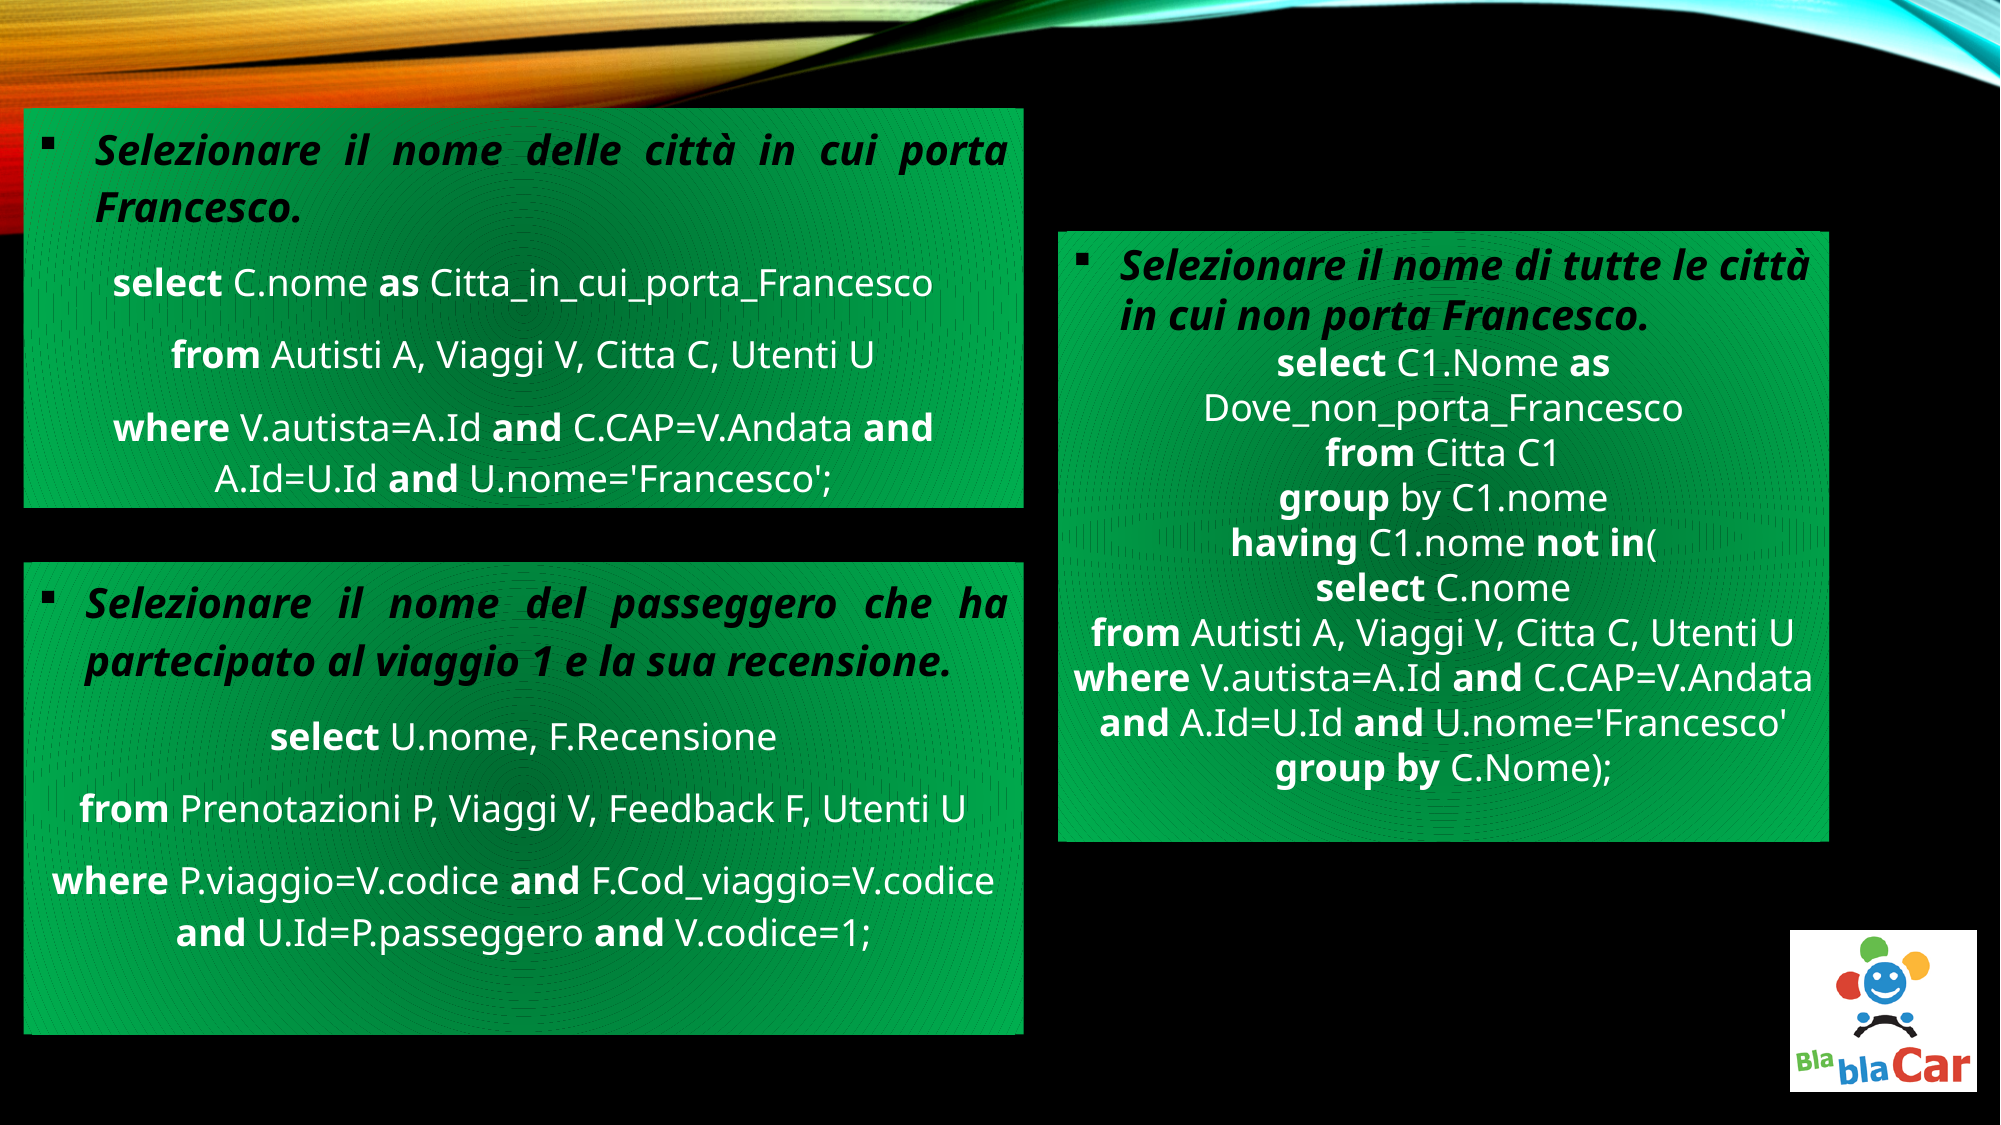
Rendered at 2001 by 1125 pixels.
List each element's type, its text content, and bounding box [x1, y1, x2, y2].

text_box Selezionare il nome di tutte le città in cui non porta Francesco. select C1.Nome as Dove_non_porta_Francesco from Citta C1 group by C1.nome having C1.nome not in( select C.nome from Autisti A, Viaggi V, Citta C, Utenti U where V.autista=A.Id and C.CAP=V.Andata and A.Id=U.Id and U.nome='Francesco' group by C.Nome); [1058, 231, 1830, 842]
picture [0, 0, 2000, 237]
picture [1789, 930, 1977, 1092]
text_box Selezionare il nome delle città in cui porta Francesco. select C.nome as Citta_in_cui_porta_Francesco from Autisti A, Viaggi V, Citta C, Utenti U where V.autista=A.Id and C.CAP=V.Andata and A.Id=U.Id and U.nome='Francesco'; [23, 108, 1024, 508]
text_box Selezionare il nome del passeggero che ha partecipato al viaggio 1 e la sua recensione. select U.nome, F.Recensione from Prenotazioni P, Viaggi V, Feedback F, Utenti U where P.viaggio=V.codice and F.Cod_viaggio=V.codice and U.Id=P.passeggero and V.codice=1; [23, 562, 1024, 1035]
